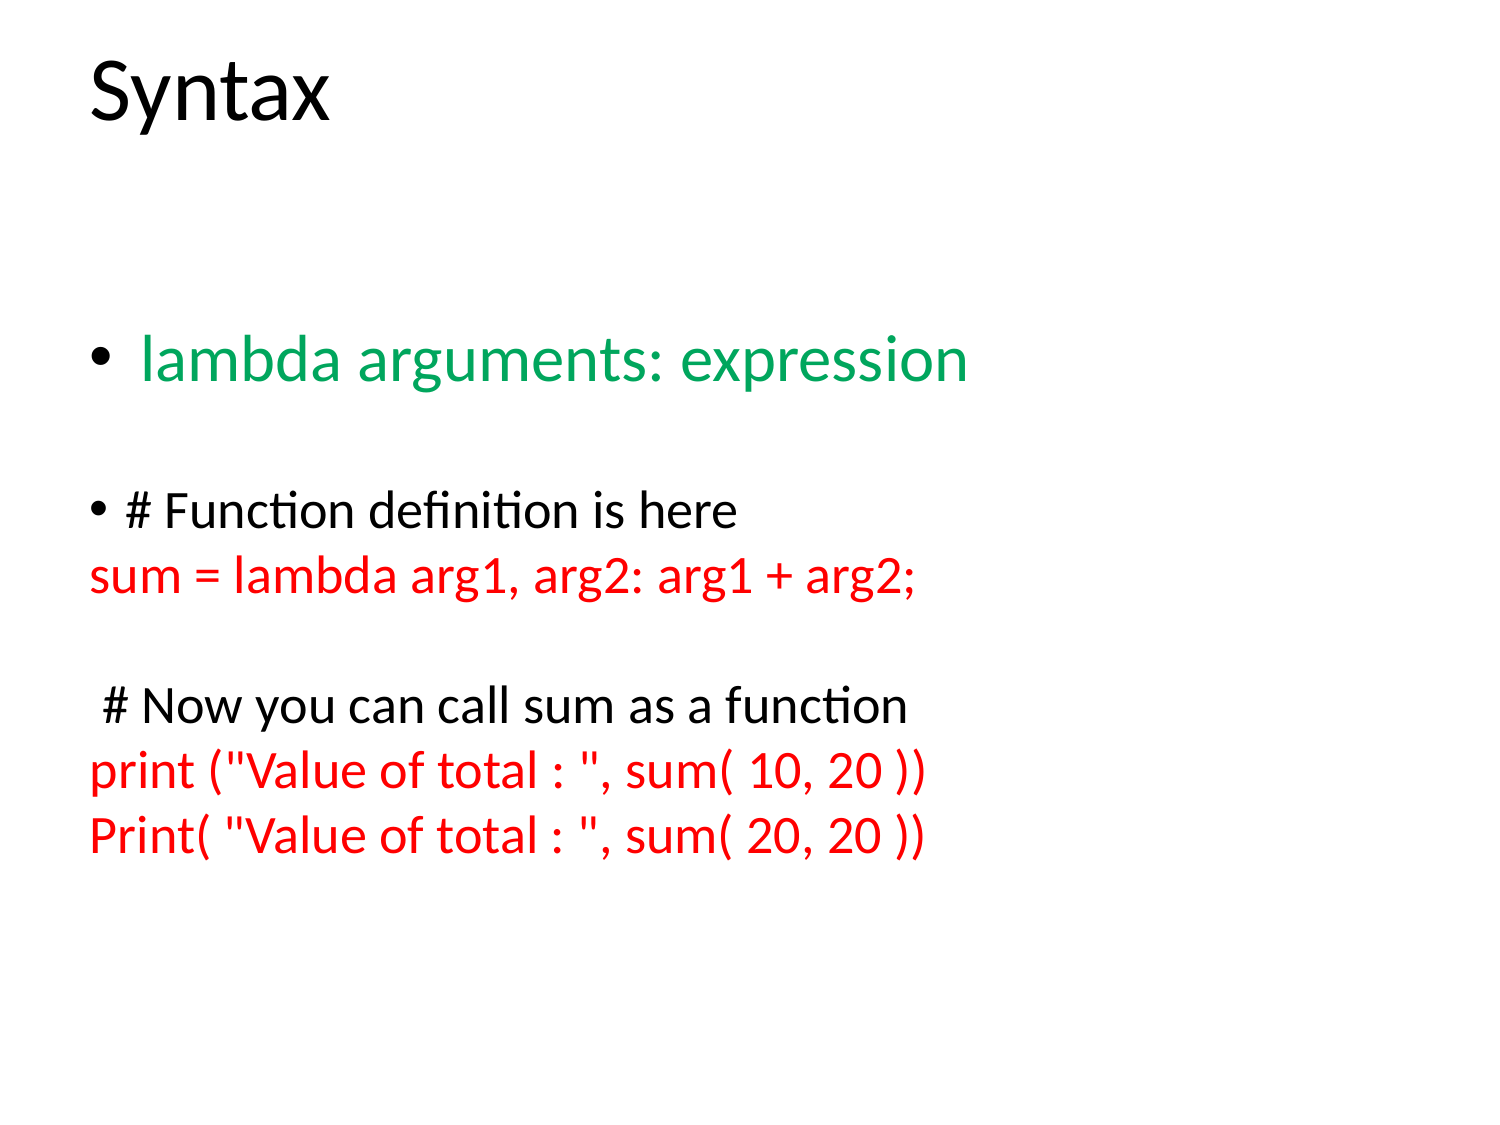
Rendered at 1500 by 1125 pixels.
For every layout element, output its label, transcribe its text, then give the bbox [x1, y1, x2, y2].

text_box Syntax [75, 45, 1425, 233]
text_box lambda arguments: expression # Function definition is here sum = lambda arg1, arg2: arg1 + arg2; # Now you can call sum as a function print ("Value of total : ", sum( 10, 20 )) Print( "Value of total : ", sum( 20, 20 )) [75, 262, 1425, 1005]
